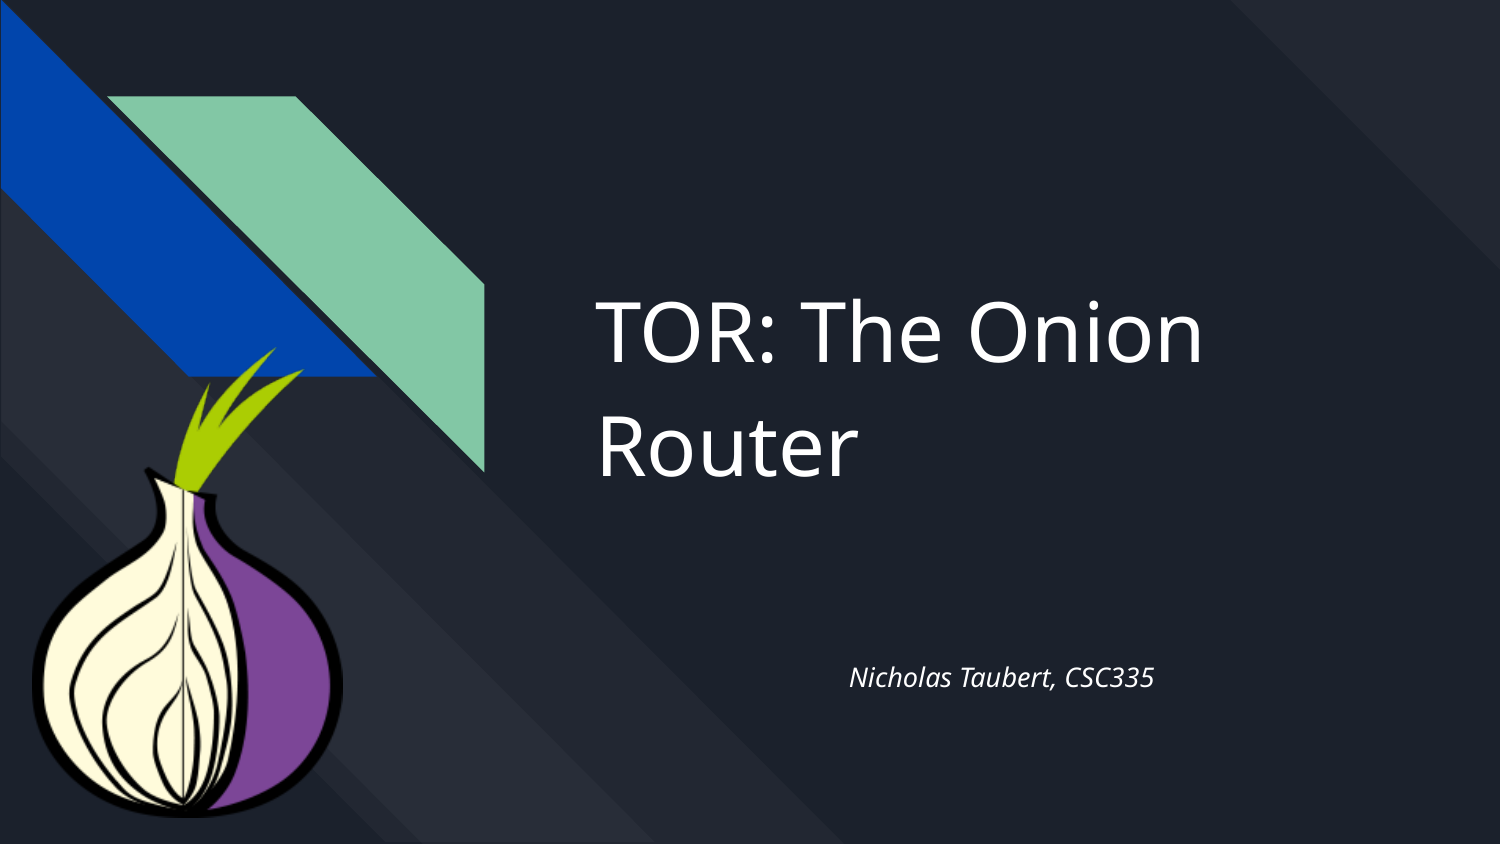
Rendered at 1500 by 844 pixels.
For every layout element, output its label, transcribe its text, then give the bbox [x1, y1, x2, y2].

subtitle Nicholas Taubert, CSC335 [833, 643, 1404, 727]
title TOR: The Onion Router [580, 258, 1404, 518]
picture [32, 346, 343, 818]
